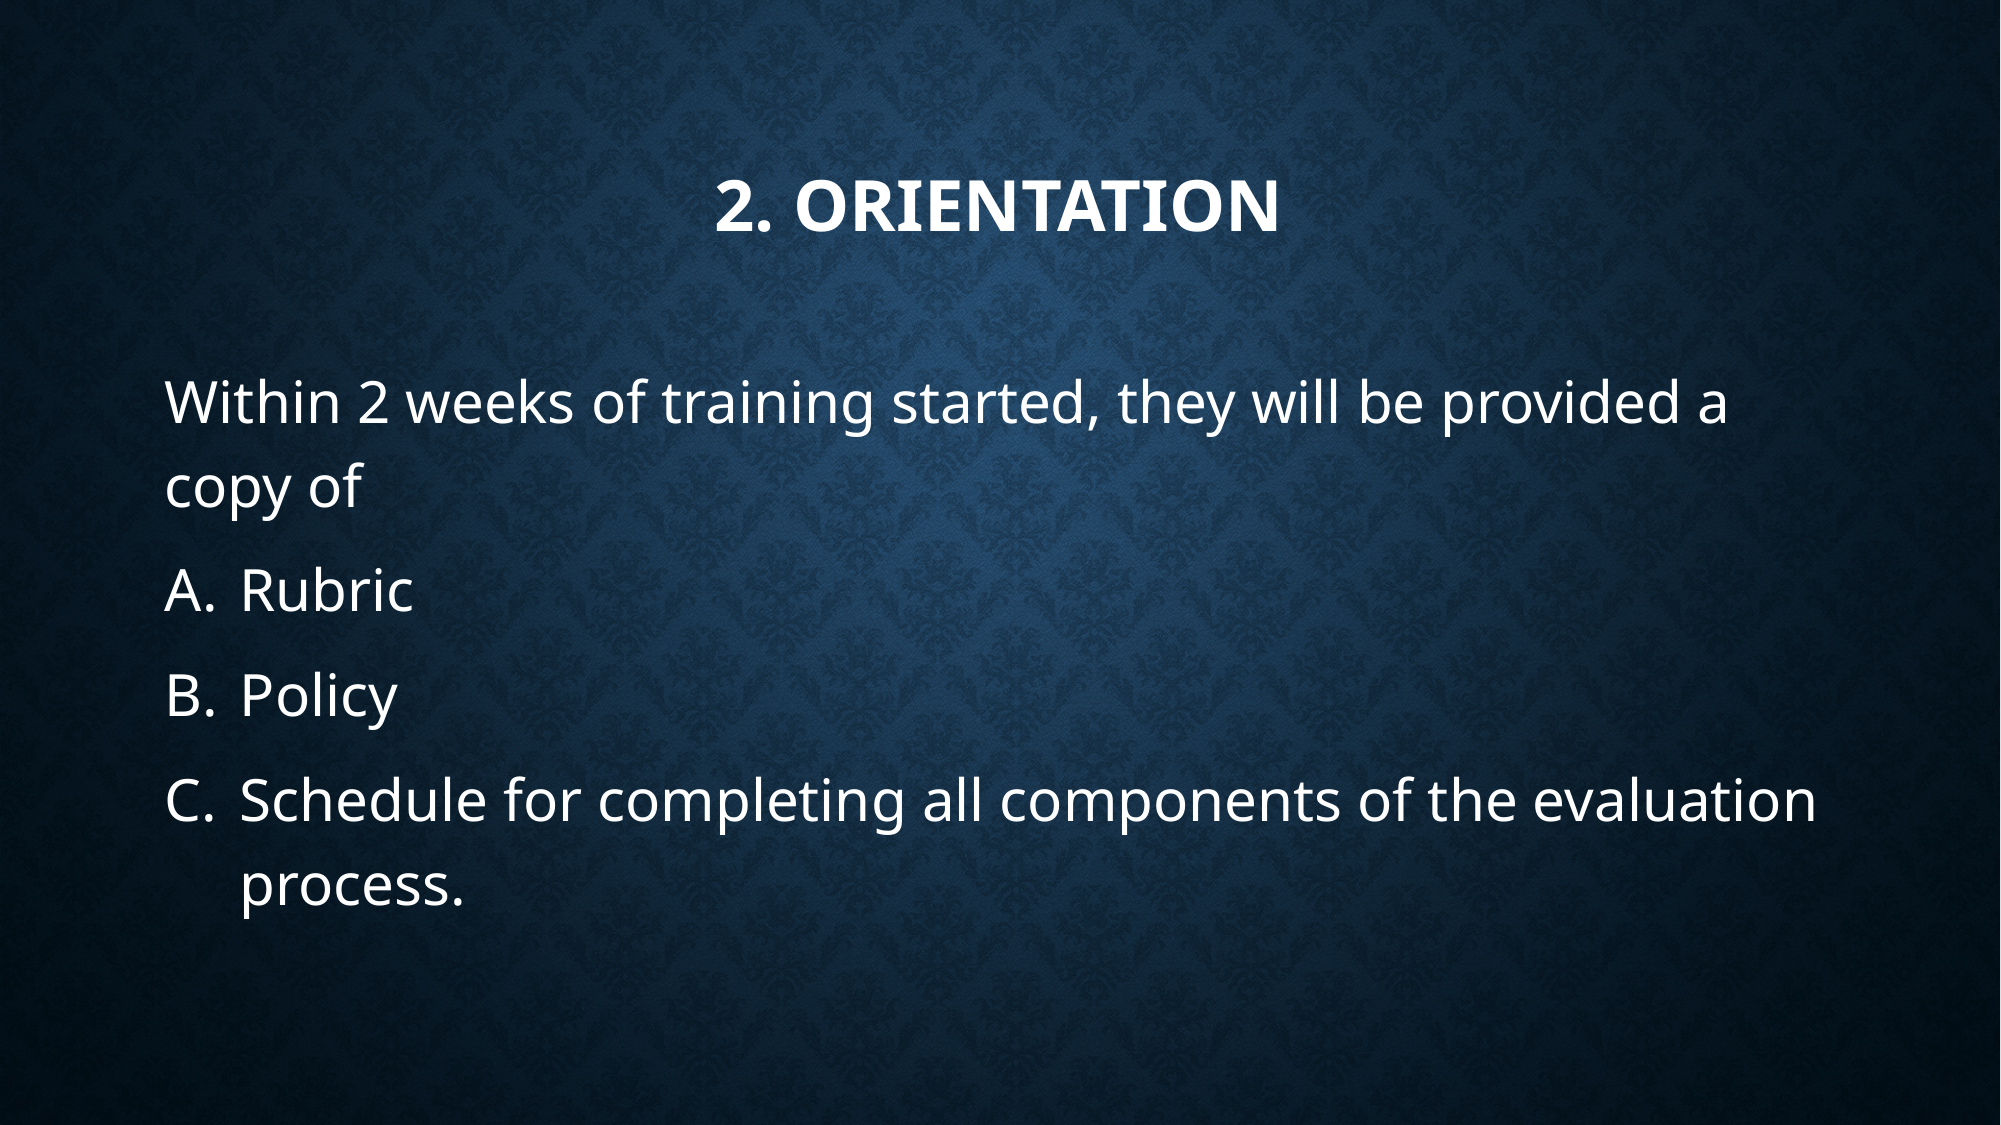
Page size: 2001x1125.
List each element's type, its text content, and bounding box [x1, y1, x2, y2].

title 2. Orientation [149, 99, 1849, 318]
list Within 2 weeks of training started, they will be provided a copy of Rubric Policy Schedule for completing all components of the evaluation process. [149, 343, 1849, 950]
